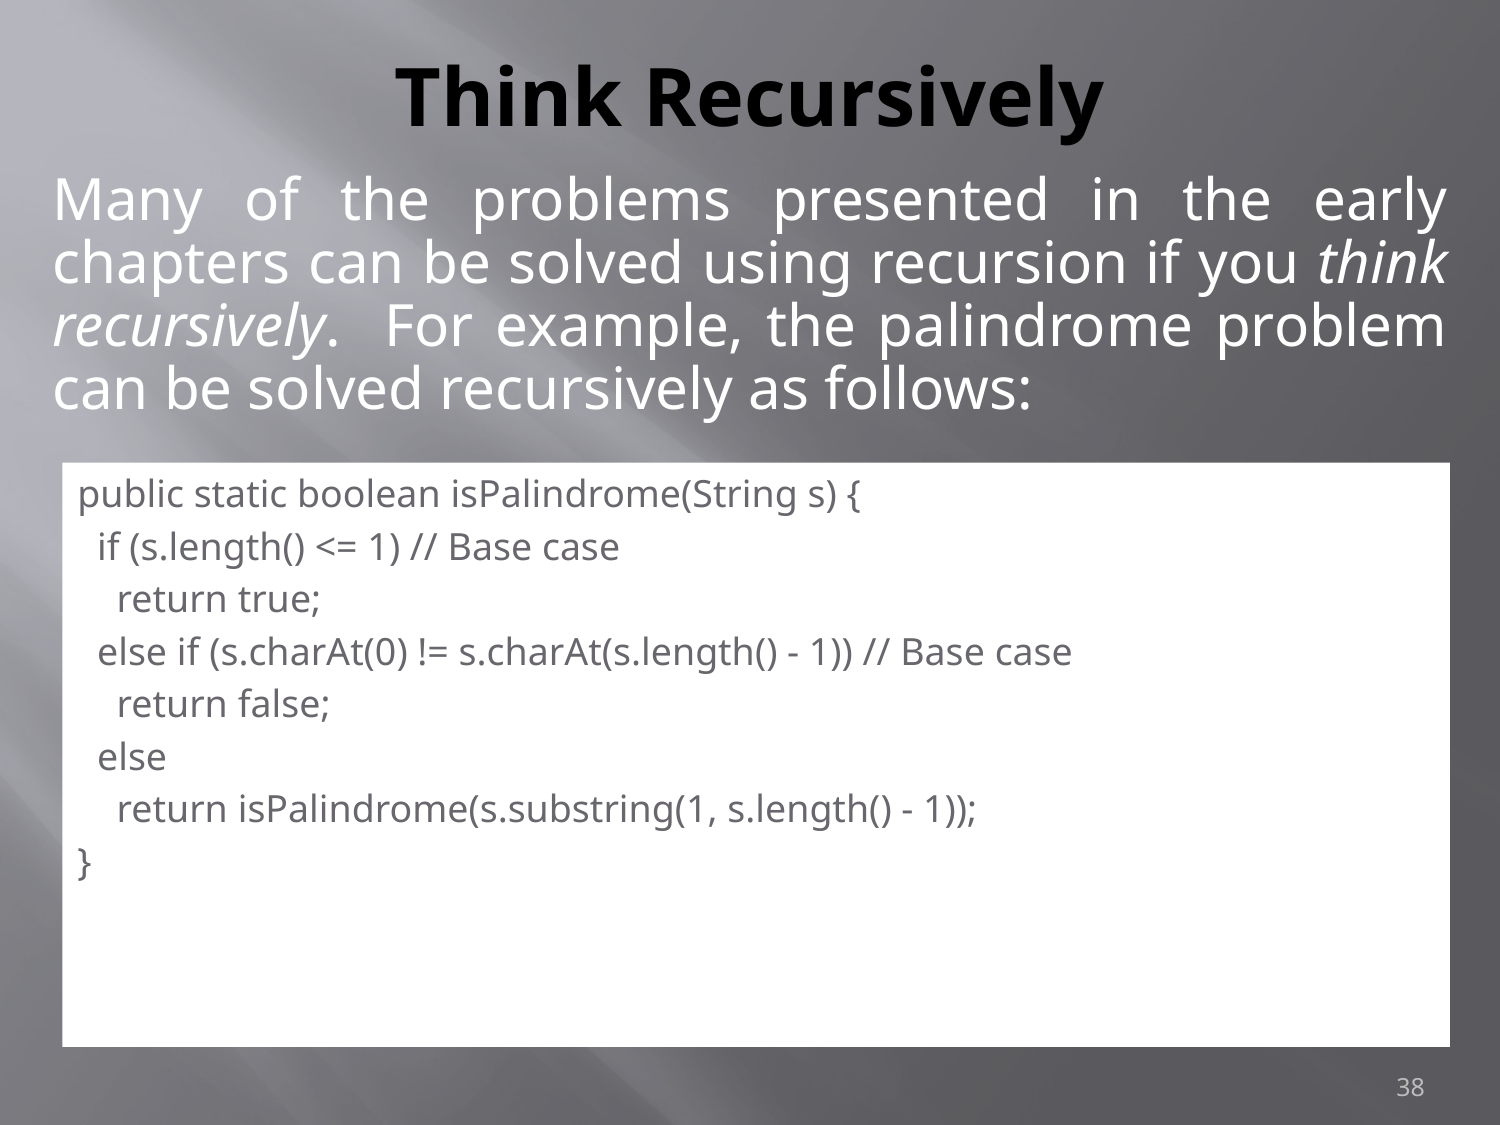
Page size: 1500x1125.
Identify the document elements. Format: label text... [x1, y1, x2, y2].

list Many of the problems presented in the early chapters can be solved using recursion if you think recursively. For example, the palindrome problem can be solved recursively as follows: [37, 162, 1463, 488]
title Think Recursively [112, 37, 1388, 150]
text_box public static boolean isPalindrome(String s) { if (s.length() <= 1) // Base case return true; else if (s.charAt(0) != s.charAt(s.length() - 1)) // Base case return false; else return isPalindrome(s.substring(1, s.length() - 1)); } [62, 462, 1450, 1047]
slide_number 38 [1299, 1052, 1425, 1113]
